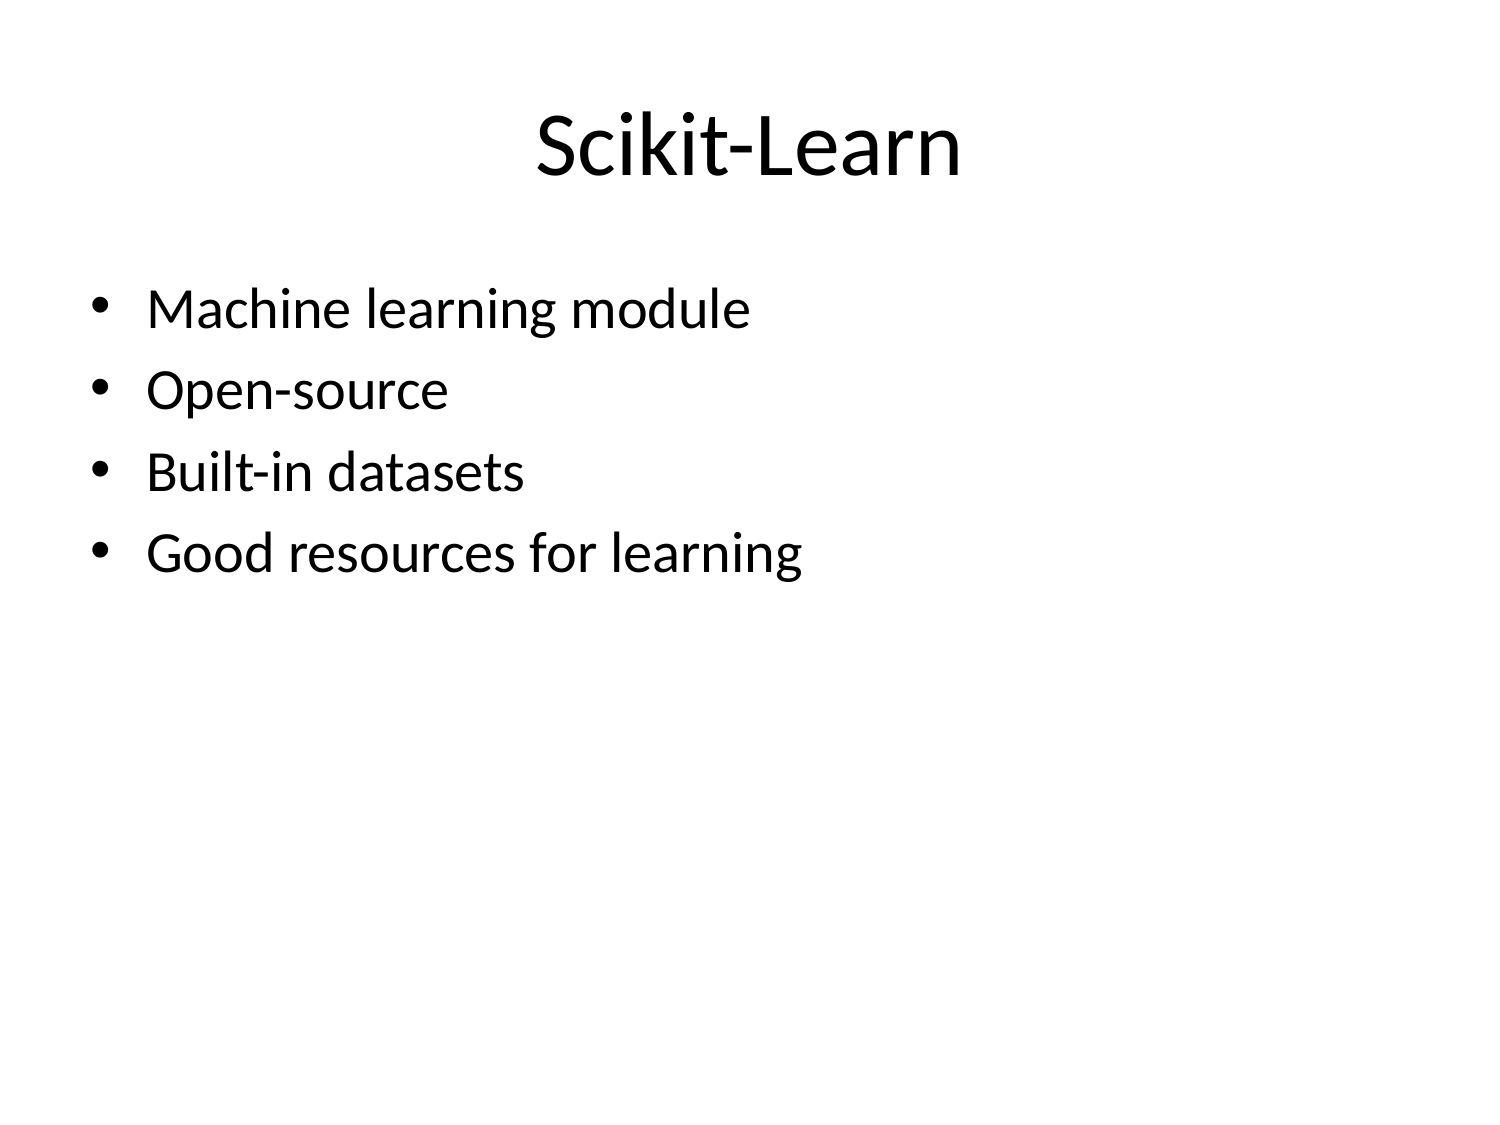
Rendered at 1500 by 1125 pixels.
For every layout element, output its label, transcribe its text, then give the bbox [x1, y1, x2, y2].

title Scikit-Learn [75, 45, 1425, 233]
list Machine learning module Open-source Built-in datasets Good resources for learning [75, 262, 1425, 1005]
